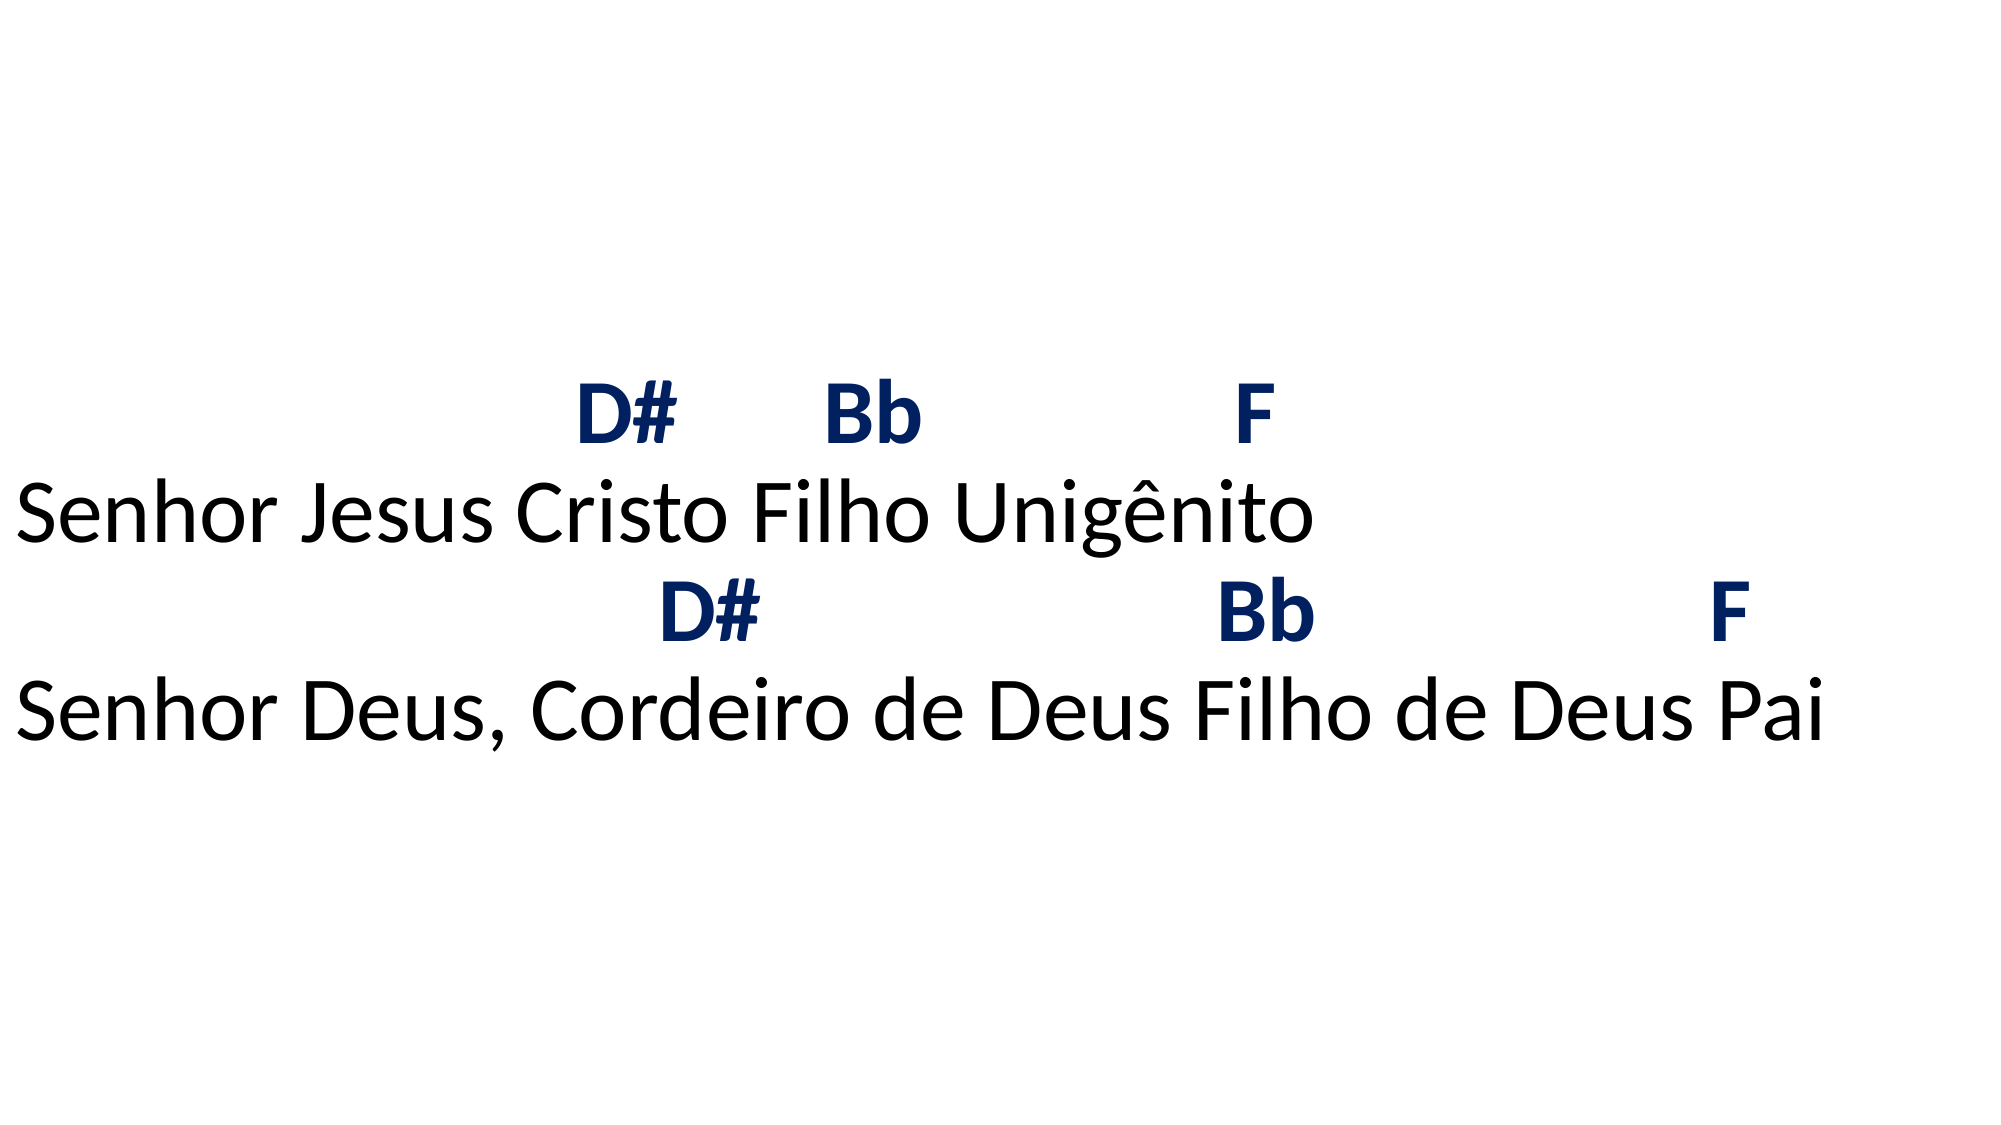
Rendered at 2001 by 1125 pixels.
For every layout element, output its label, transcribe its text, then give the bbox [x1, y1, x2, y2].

title D# Bb F Senhor Jesus Cristo Filho Unigênito D# Bb F Senhor Deus, Cordeiro de Deus Filho de Deus Pai [0, 0, 2000, 1125]
